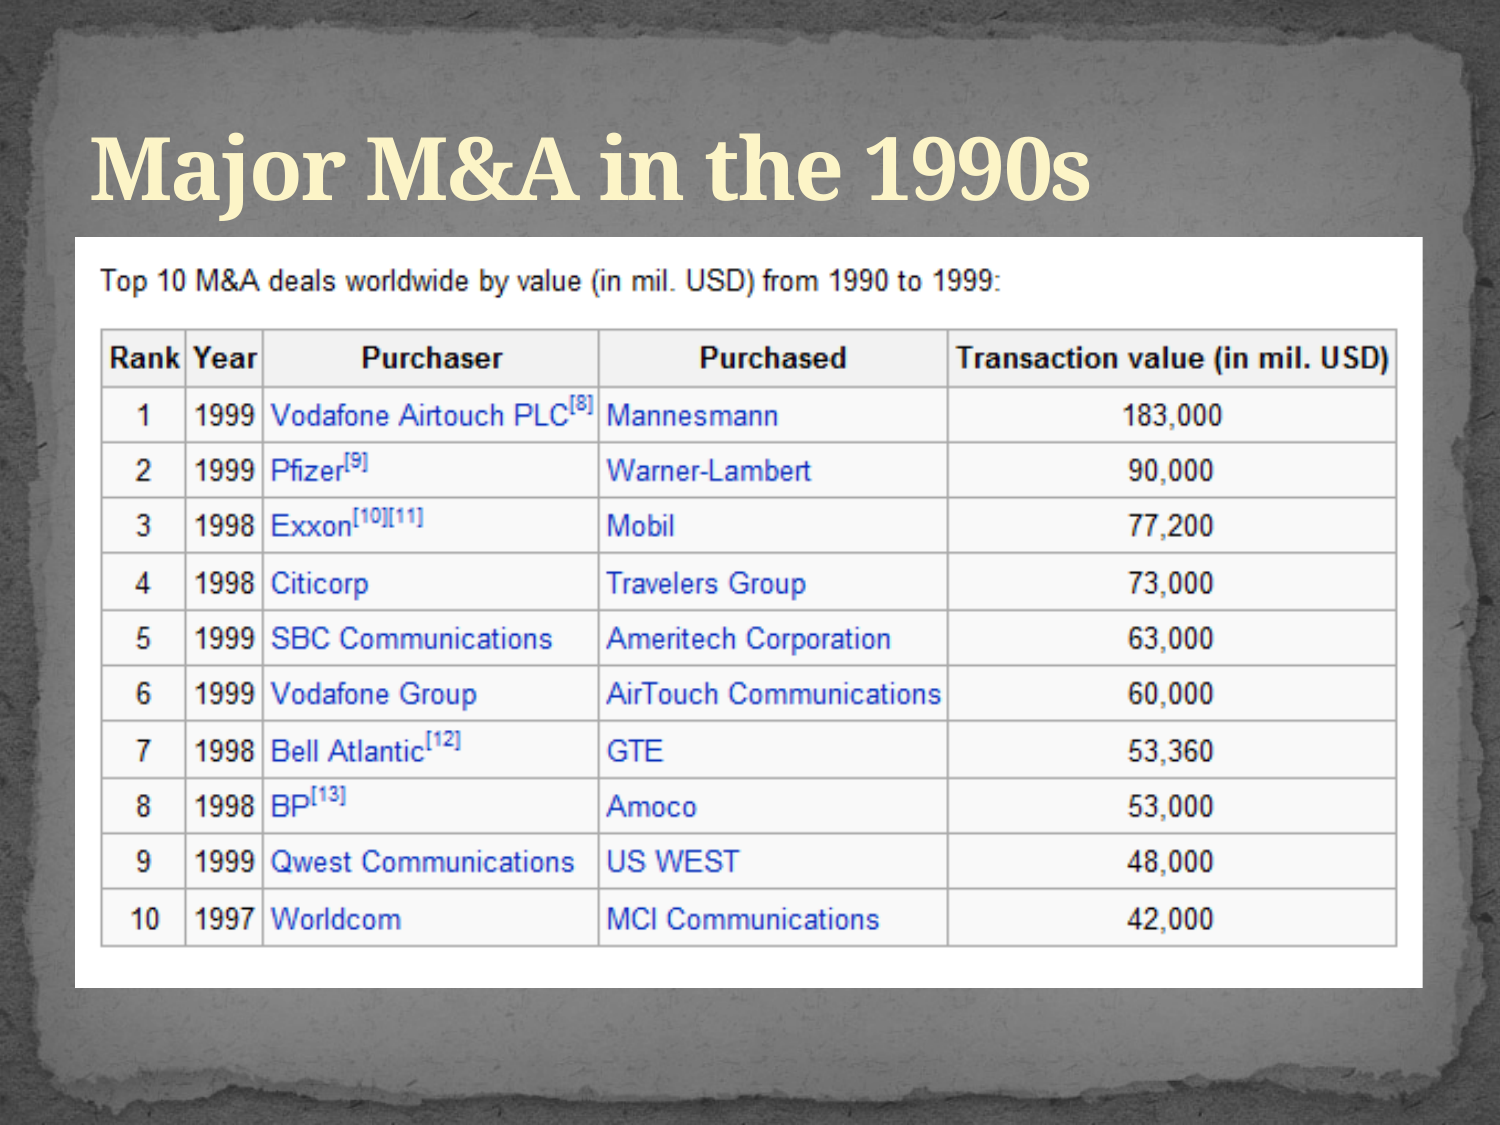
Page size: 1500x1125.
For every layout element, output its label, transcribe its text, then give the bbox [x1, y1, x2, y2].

title Major M&A in the 1990s [74, 24, 1425, 225]
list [77, 240, 1421, 986]
